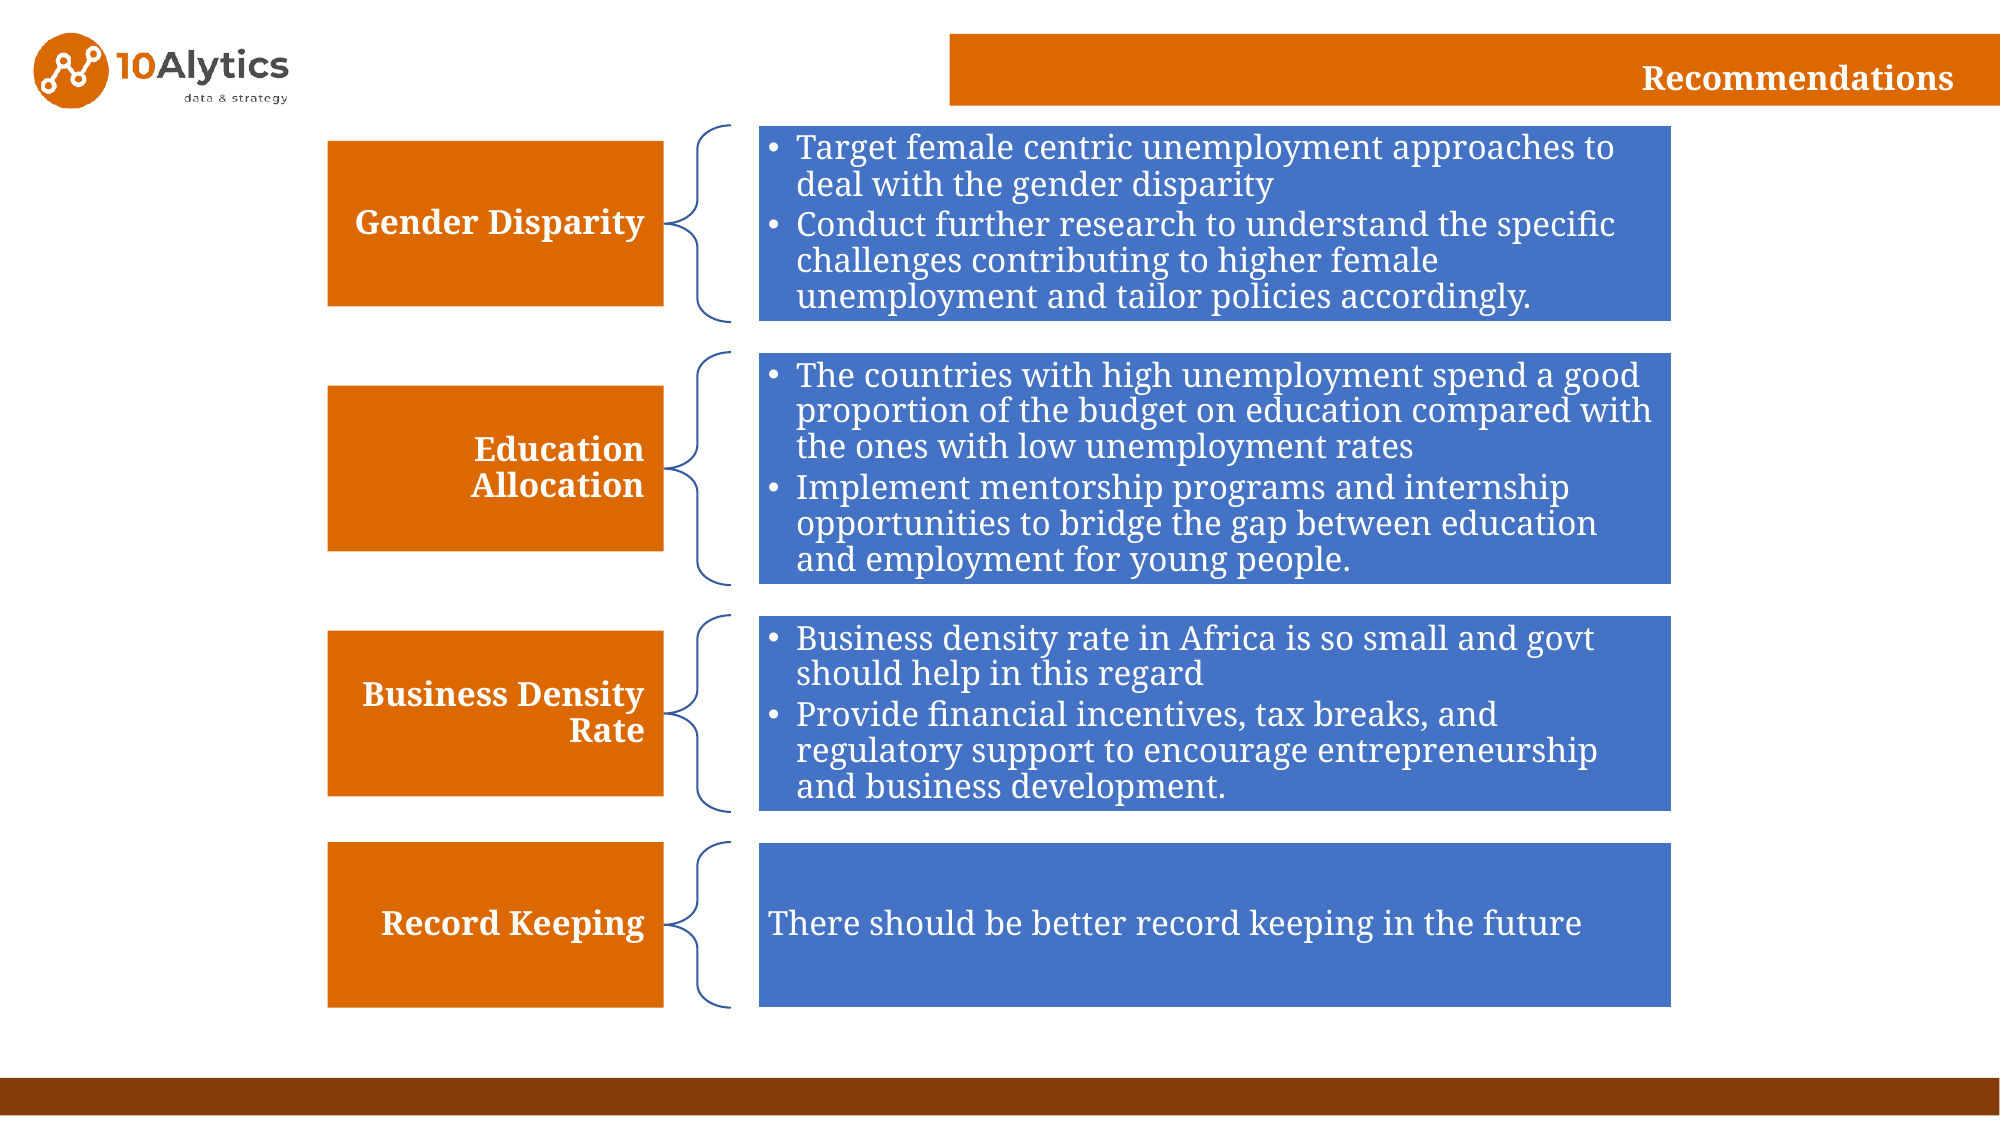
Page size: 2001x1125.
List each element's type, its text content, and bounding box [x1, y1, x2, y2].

text_box Recommendations [1416, 50, 1970, 105]
text_box [949, 33, 2000, 107]
picture [29, 28, 290, 112]
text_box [327, 121, 1673, 1011]
